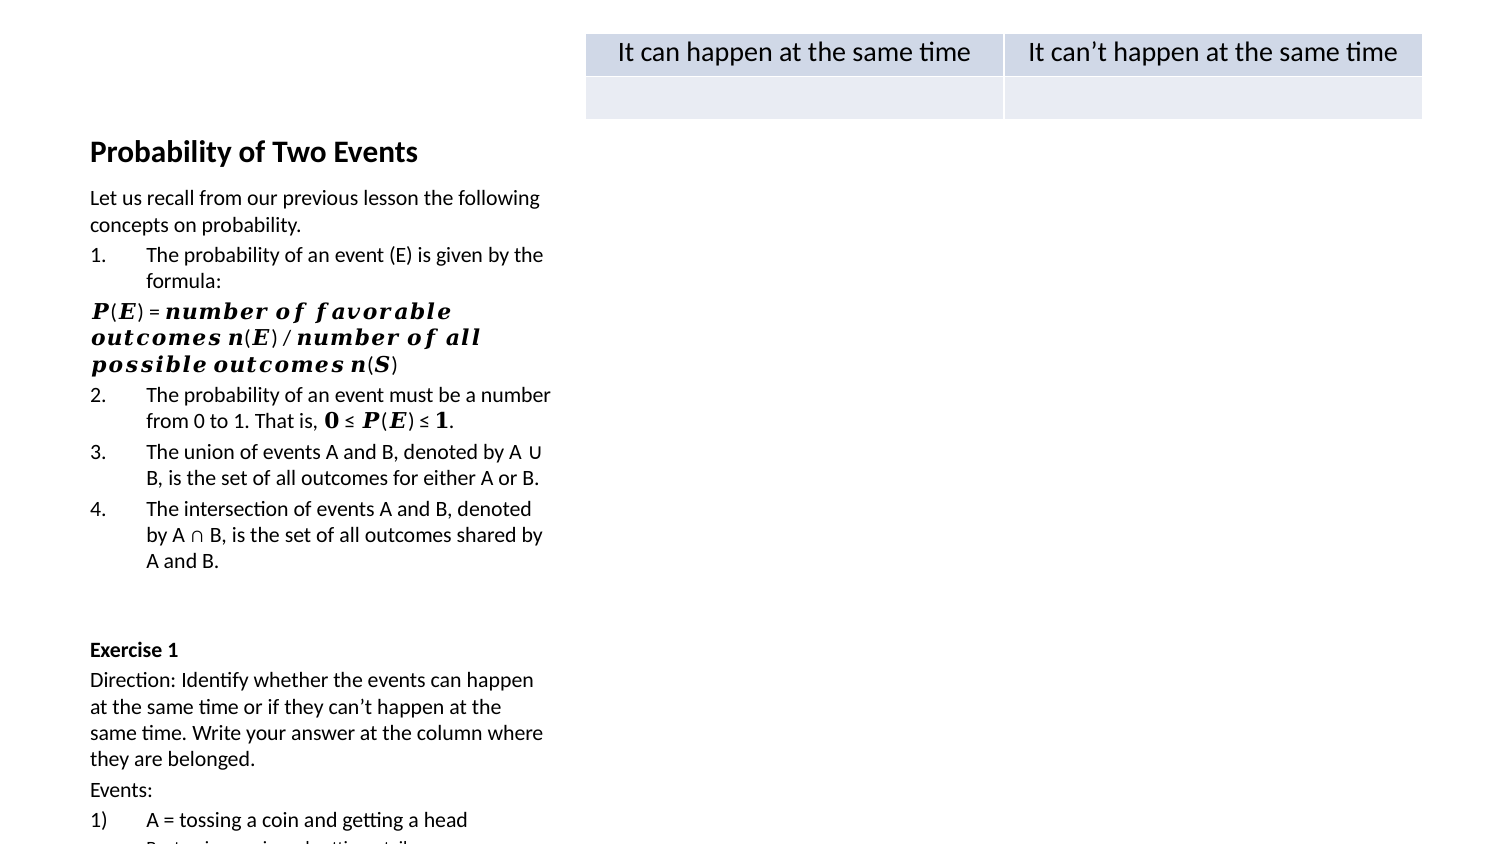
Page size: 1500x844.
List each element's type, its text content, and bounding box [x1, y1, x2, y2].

list Let us recall from our previous lesson the following concepts on probability. The probability of an event (E) is given by the formula: 𝑷(𝑬) = 𝒏𝒖𝒎𝒃𝒆𝒓 𝒐𝒇 𝒇𝒂𝒗𝒐𝒓𝒂𝒃𝒍𝒆 𝒐𝒖𝒕𝒄𝒐𝒎𝒆𝒔 𝒏(𝑬) / 𝒏𝒖𝒎𝒃𝒆𝒓 𝒐𝒇 𝒂𝒍𝒍 𝒑𝒐𝒔𝒔𝒊𝒃𝒍𝒆 𝒐𝒖𝒕𝒄𝒐𝒎𝒆𝒔 𝒏(𝑺) The probability of an event must be a number from 0 to 1. That is, 𝟎 ≤ 𝑷(𝑬) ≤ 𝟏. The union of events A and B, denoted by A ∪ B, is the set of all outcomes for either A or B. The intersection of events A and B, denoted by A ∩ B, is the set of all outcomes shared by A and B. Exercise 1 Direction: Identify whether the events can happen at the same time or if they can’t happen at the same time. Write your answer at the column where they are belonged. Events: A = tossing a coin and getting a head B = tossing a coin and getting a tail A = rolling a die and getting a factor of 6 B = rolling a die and getting a prime number A = a heart is drawn from a standard deck of cards B = a face card is drawn from a standard deck of cards A = an ‘8’ is drawn from a standard deck of cards B = a king is drawn from a standard deck of cards A = a multiple of 3 turning up in rolling a die once B = a factor of 4 turning up in rolling a die once [75, 176, 569, 754]
table_cell [1005, 77, 1422, 119]
table_header It can’t happen at the same time [1005, 34, 1422, 76]
title Probability of Two Events [75, 33, 569, 176]
table_header It can happen at the same time [586, 34, 1003, 76]
table_cell [586, 77, 1003, 119]
